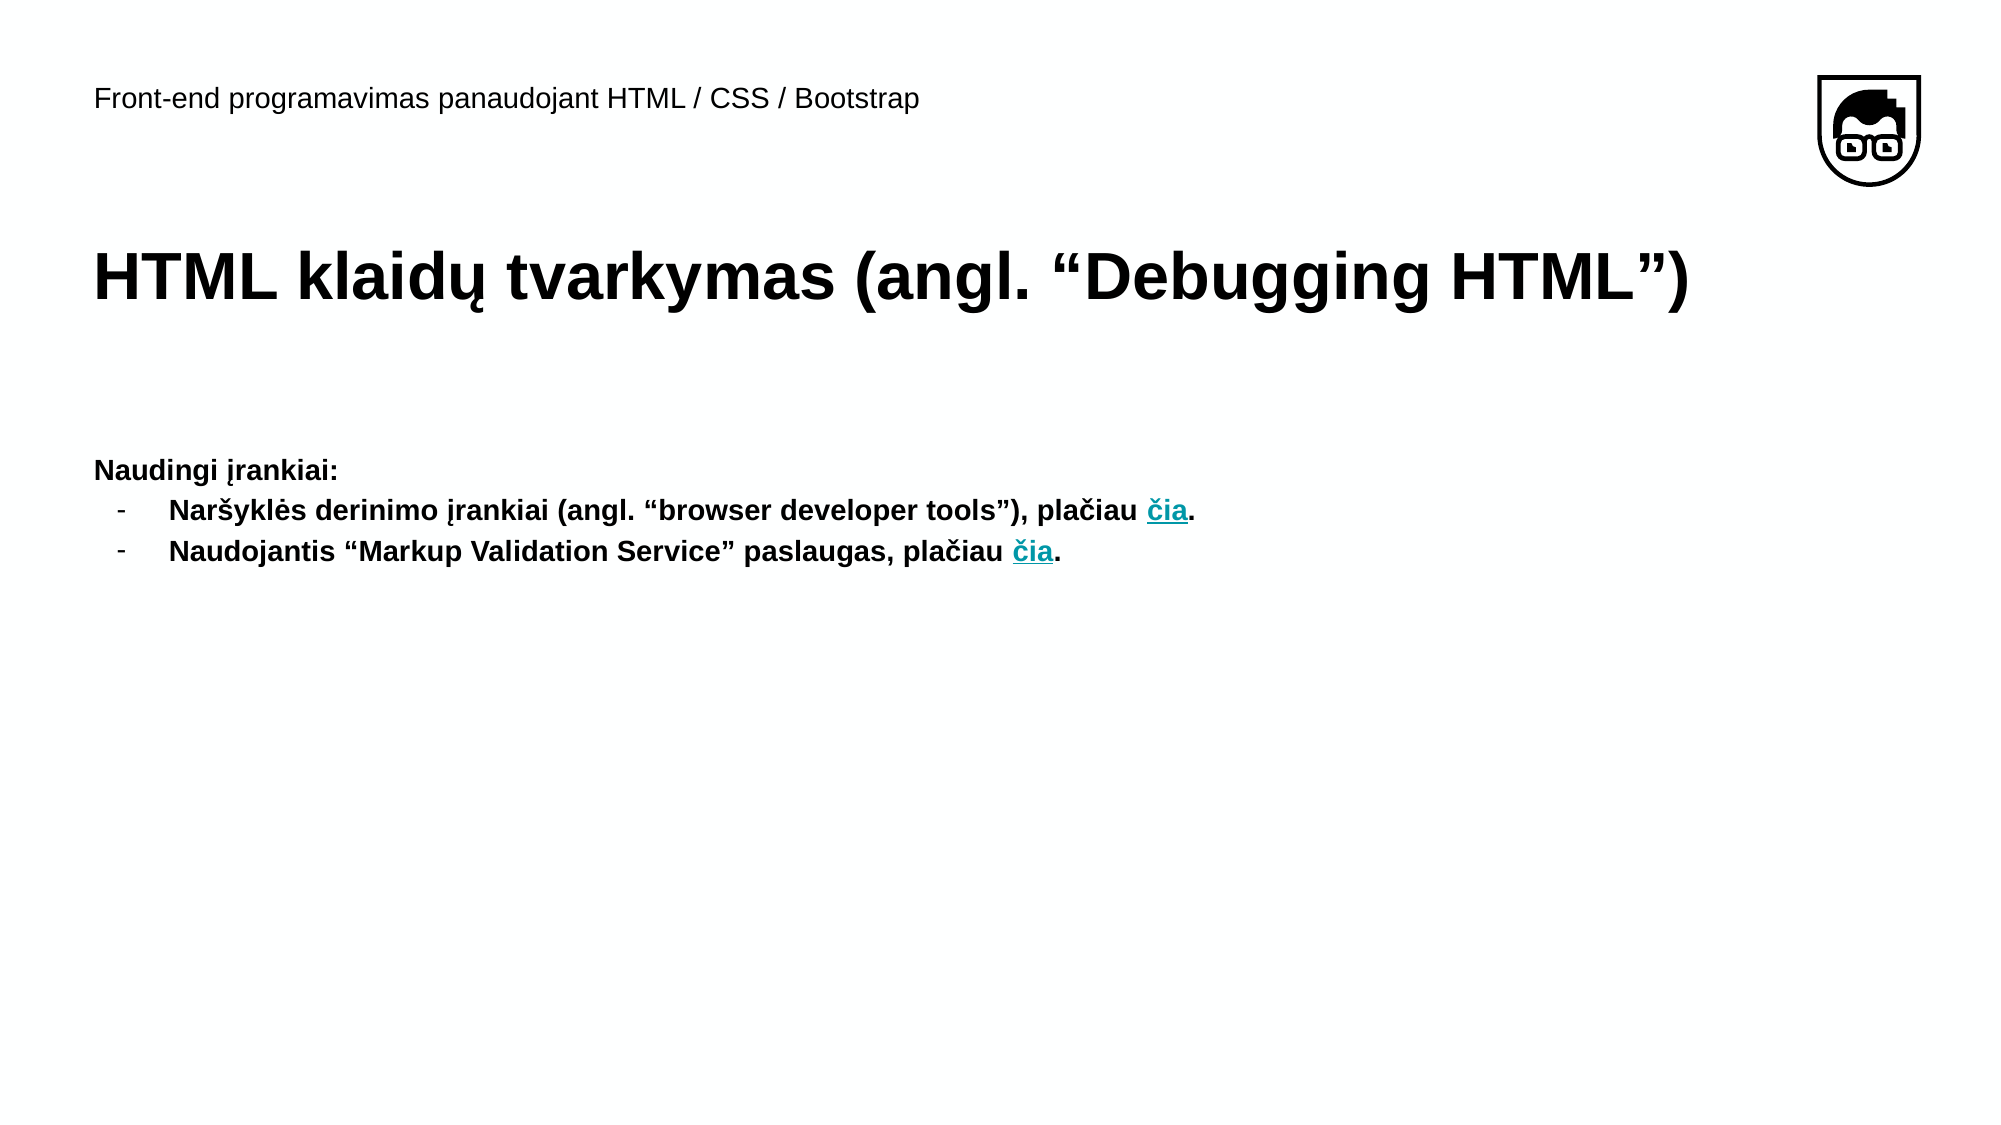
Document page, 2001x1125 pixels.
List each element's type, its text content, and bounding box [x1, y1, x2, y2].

title HTML klaidų tvarkymas (angl. “Debugging HTML”) [78, 224, 1851, 438]
list Front-end programavimas panaudojant HTML / CSS / Bootstrap [78, 75, 1102, 150]
list Naudingi įrankiai: Naršyklės derinimo įrankiai (angl. “browser developer tools”), plačiau čia. Naudojantis “Markup Validation Service” paslaugas, plačiau čia. [78, 438, 1861, 1125]
